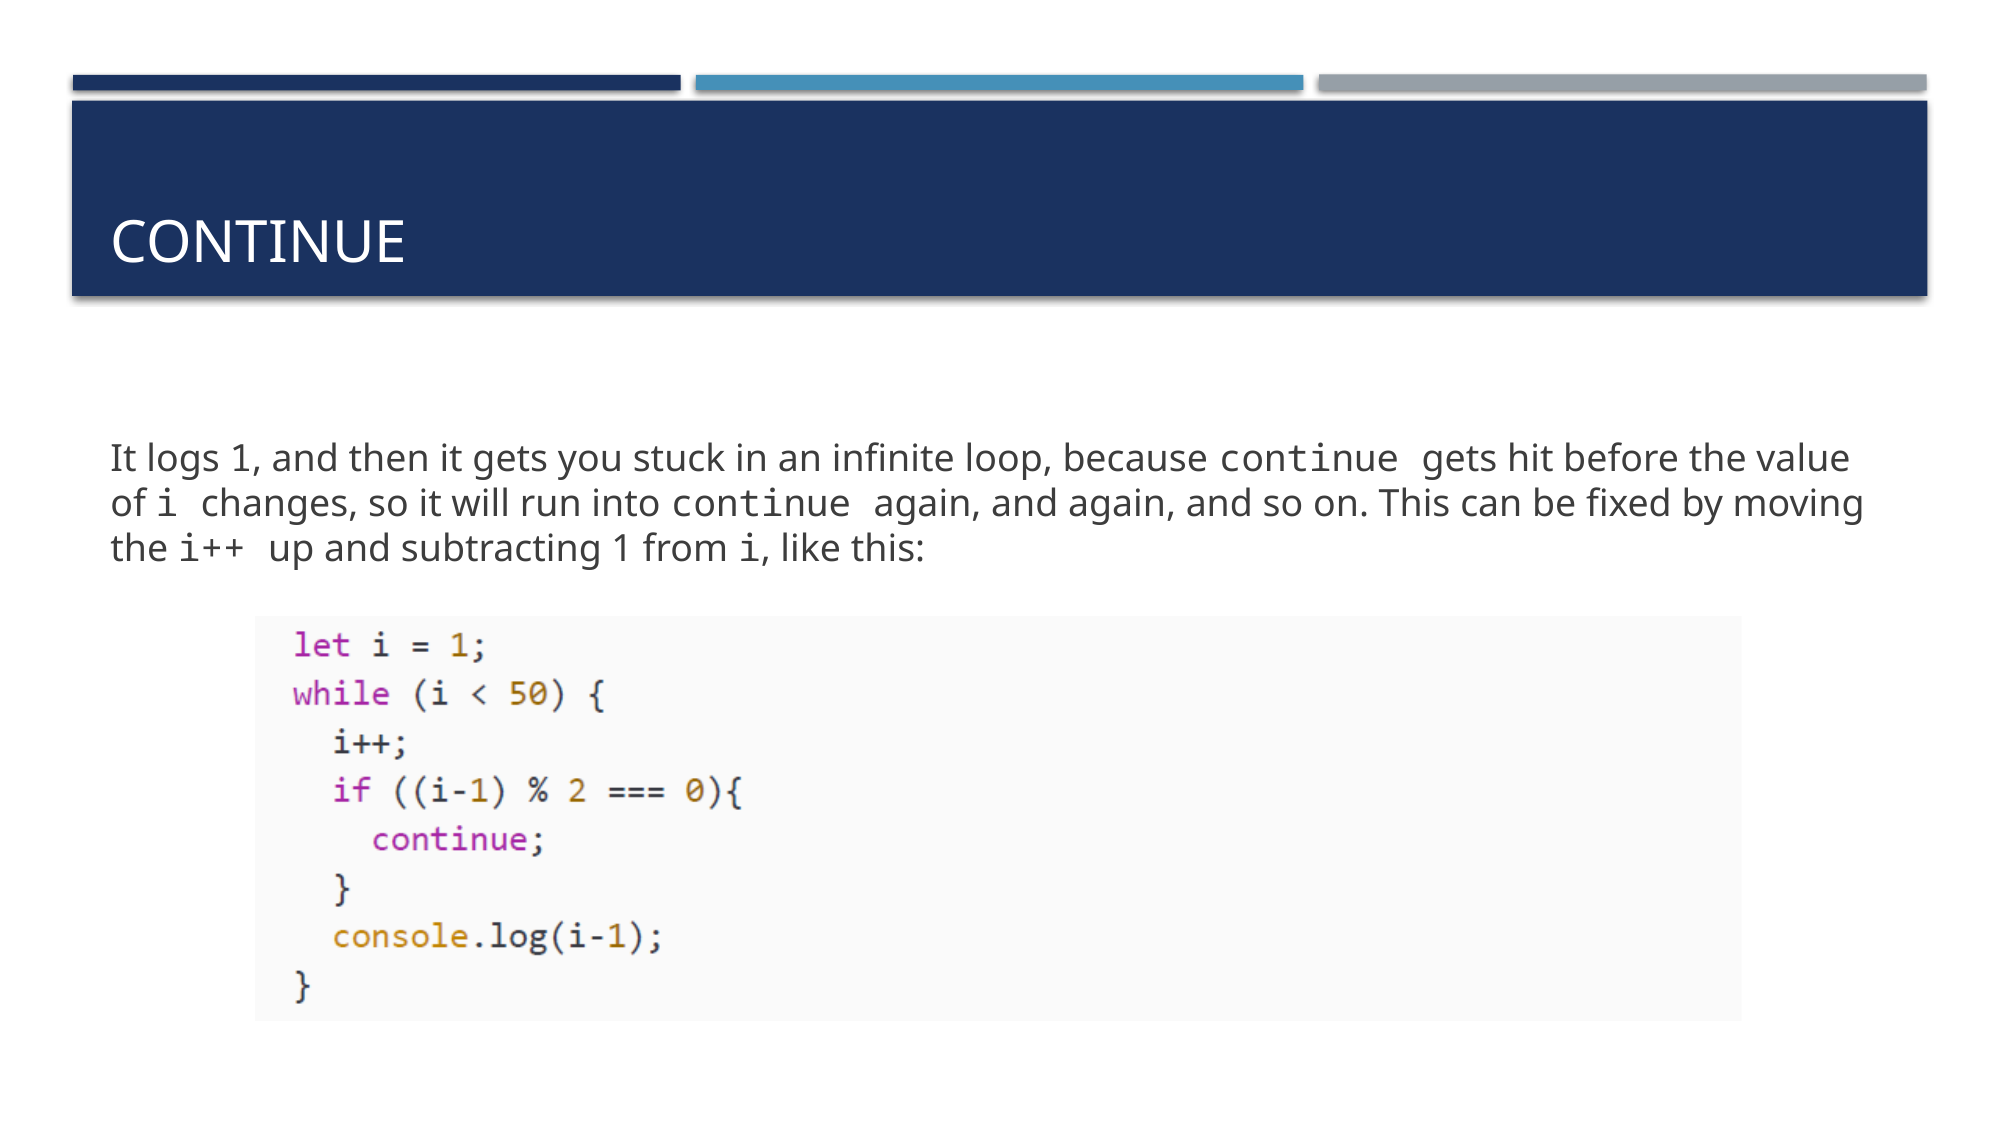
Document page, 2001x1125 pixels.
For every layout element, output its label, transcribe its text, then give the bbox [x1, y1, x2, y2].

picture [254, 615, 1746, 1022]
title continue [95, 115, 1905, 282]
list It logs 1, and then it gets you stuck in an infinite loop, because continue gets hit before the value of i changes, so it will run into continue again, and again, and so on. This can be fixed by moving the i++ up and subtracting 1 from i, like this: [95, 361, 1905, 962]
